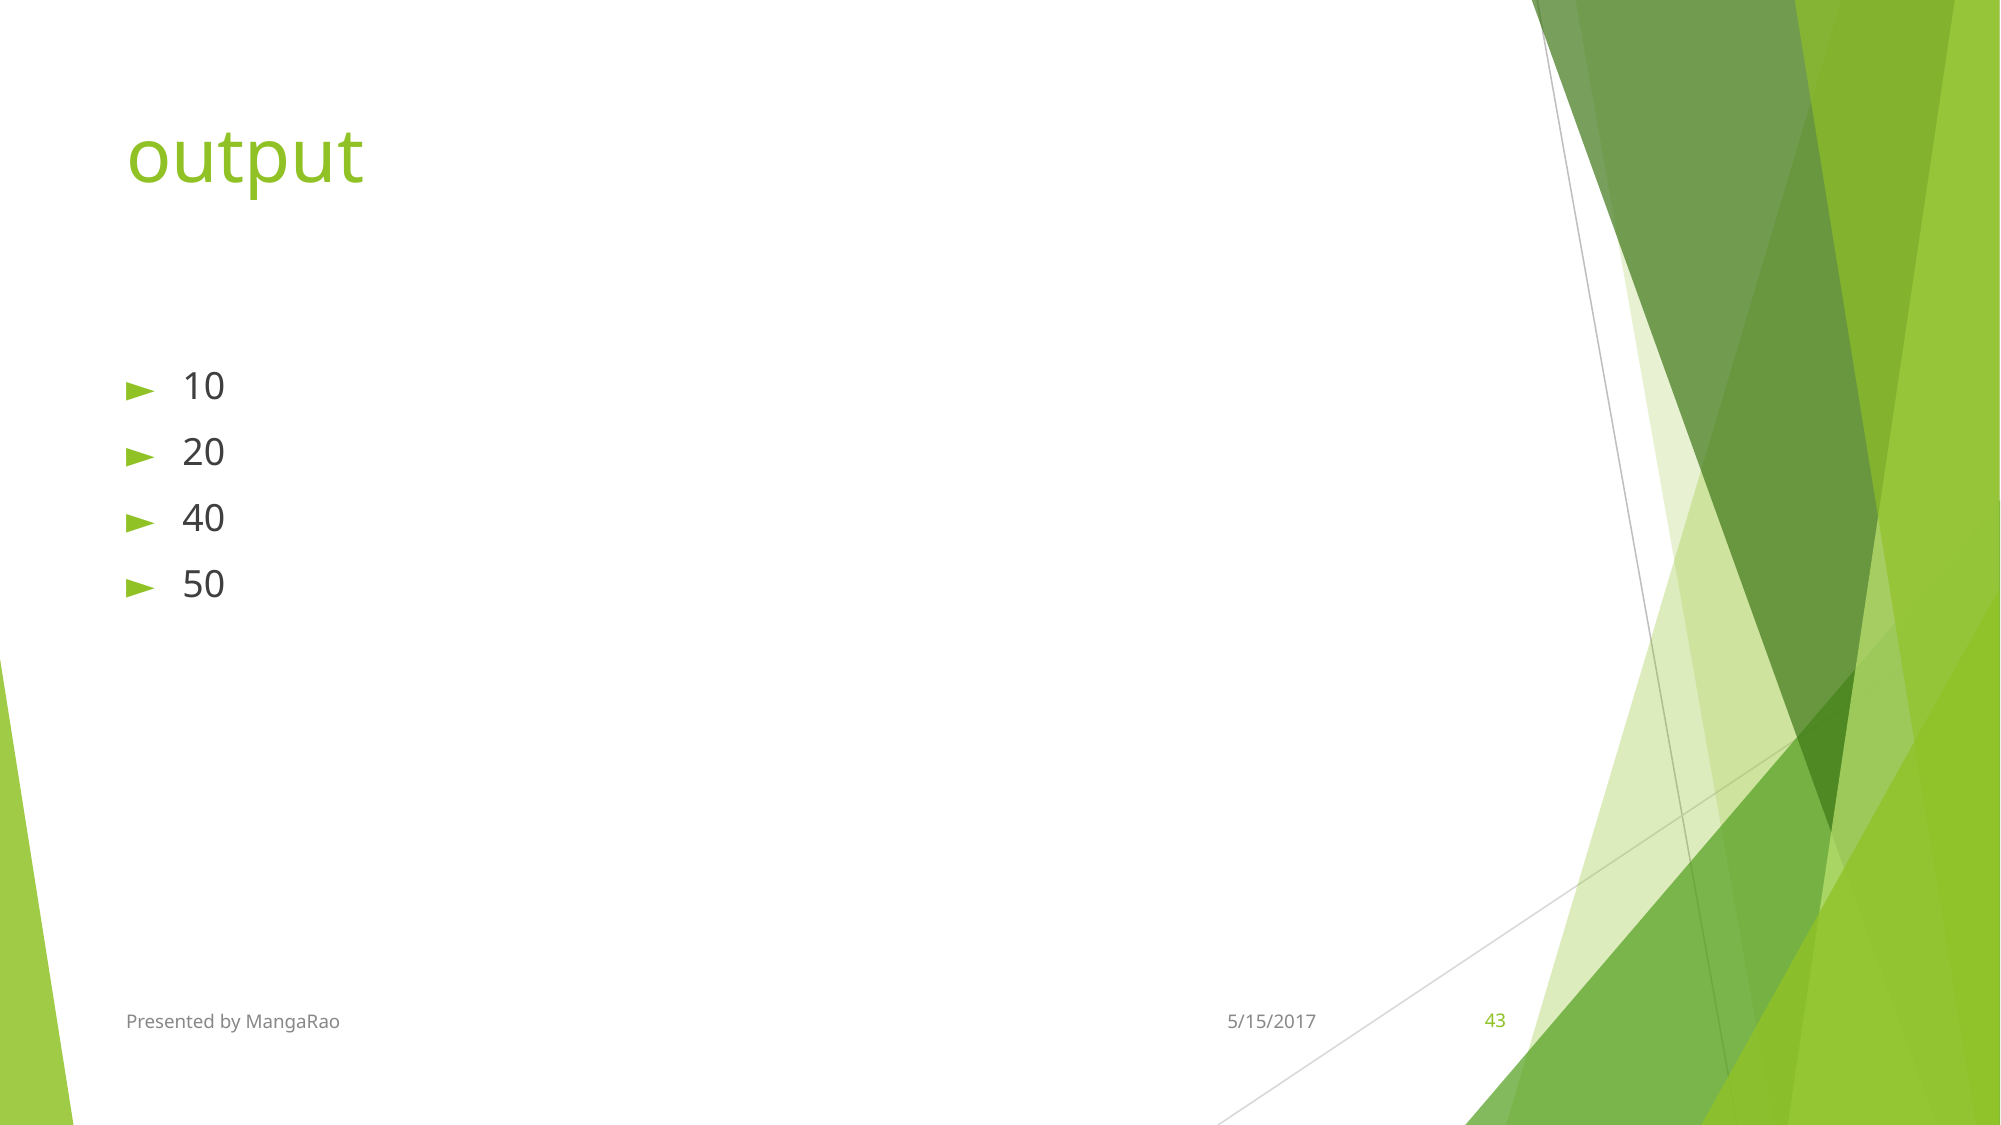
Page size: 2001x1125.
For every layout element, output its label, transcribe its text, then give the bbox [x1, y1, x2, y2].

slide_number ‹#› [1409, 991, 1522, 1051]
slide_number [1181, 991, 1332, 1051]
title output [111, 99, 1522, 317]
list 10 20 40 50 [111, 354, 1522, 992]
footer Presented by MangaRao [111, 991, 1145, 1051]
